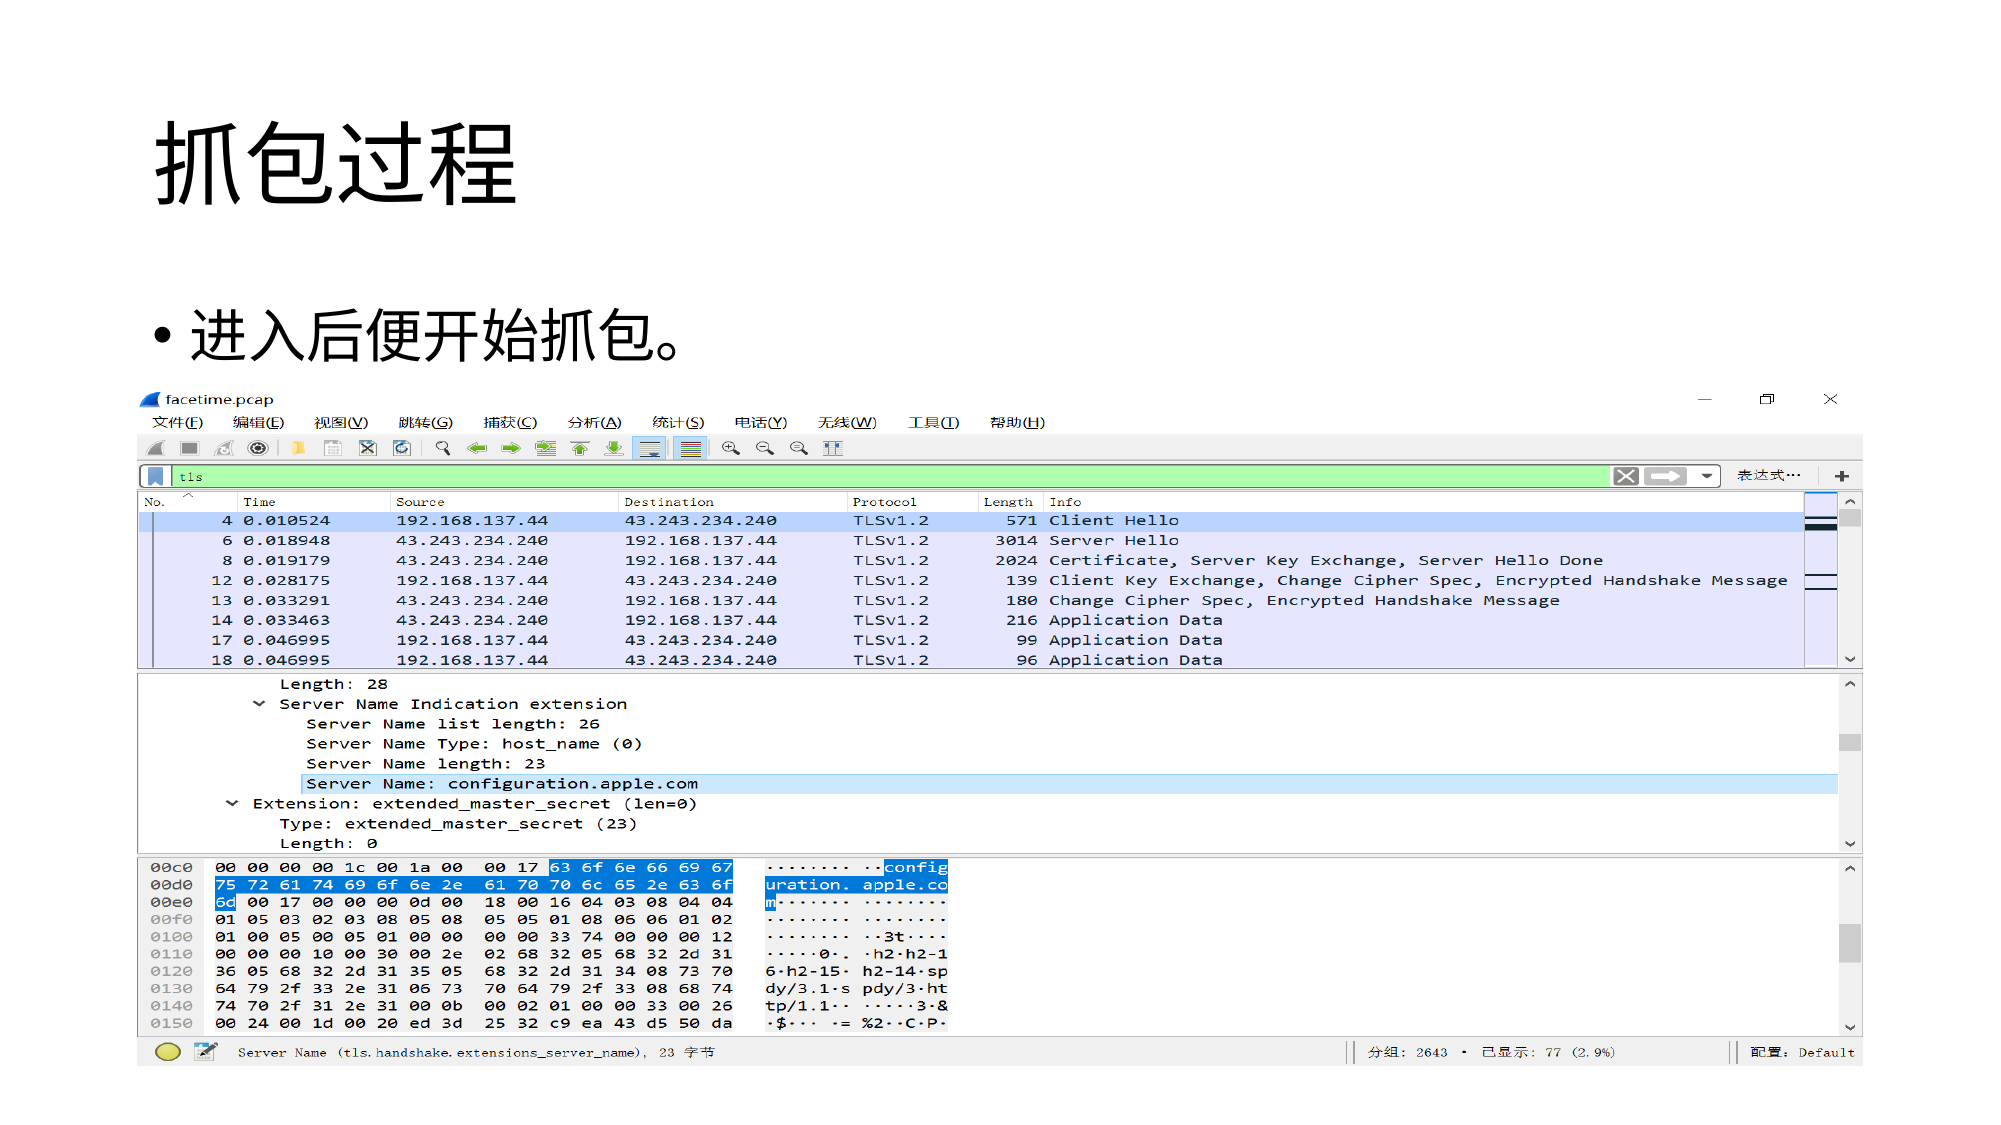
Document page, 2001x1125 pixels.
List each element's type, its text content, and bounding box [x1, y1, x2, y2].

list 进入后便开始抓包。 [137, 299, 1863, 388]
title 抓包过程 [137, 59, 1863, 278]
picture [137, 388, 1863, 1066]
